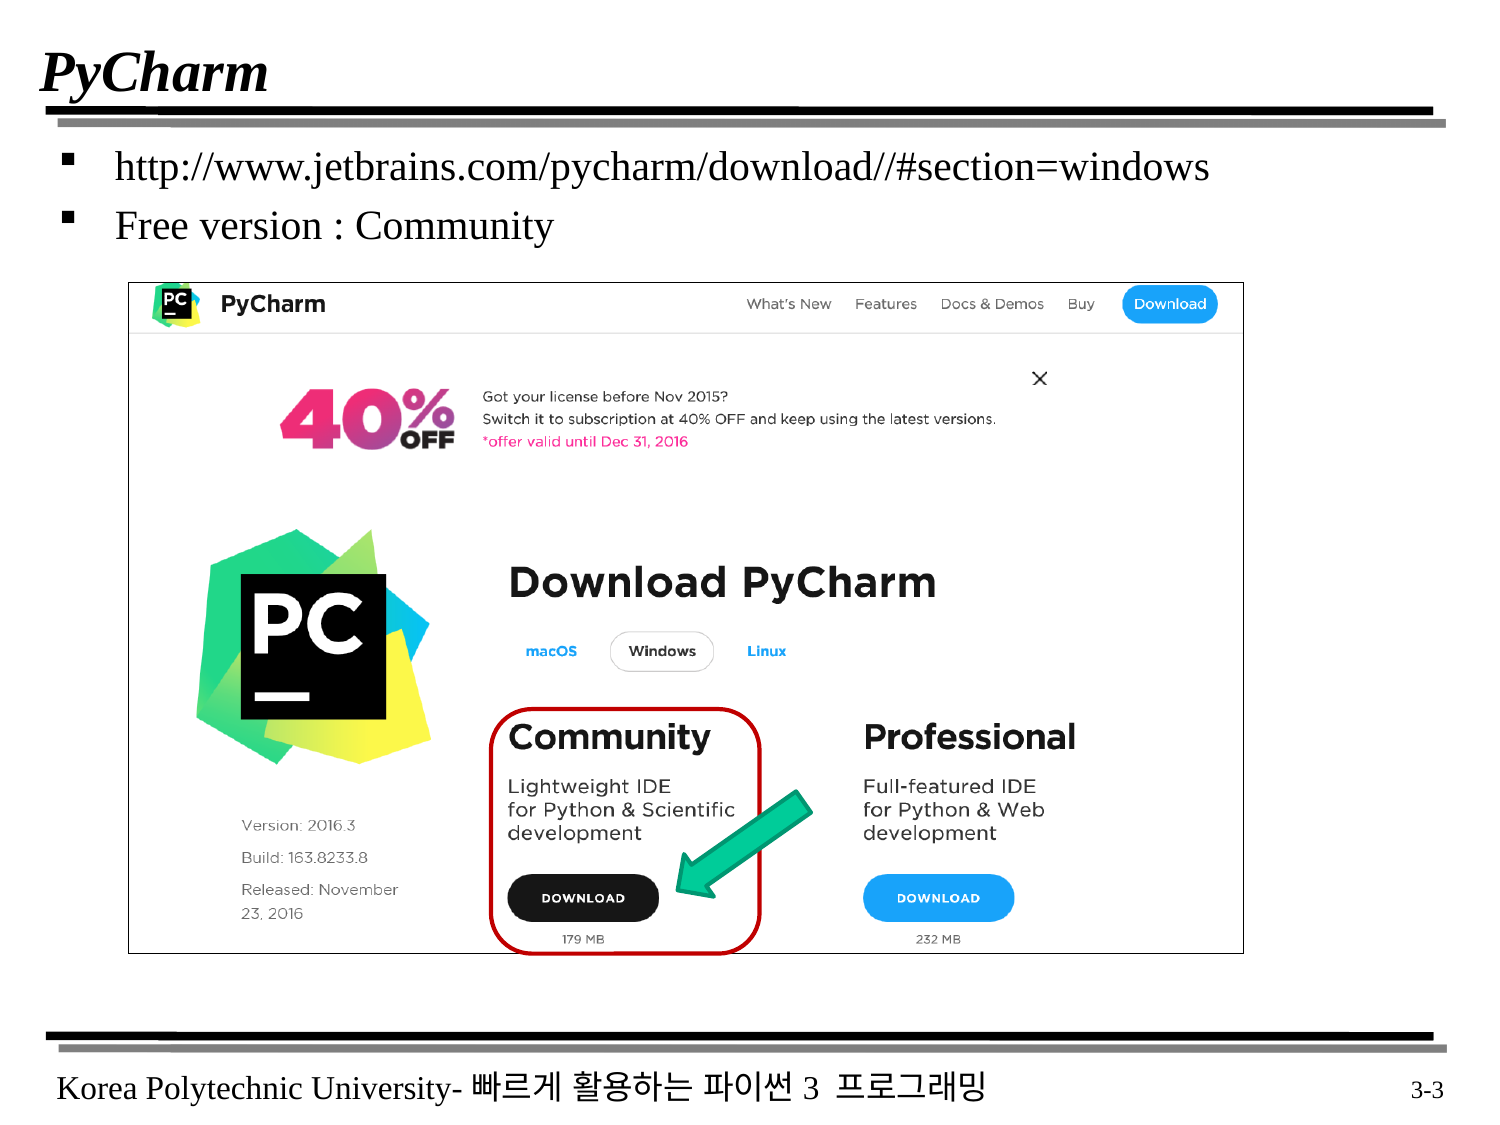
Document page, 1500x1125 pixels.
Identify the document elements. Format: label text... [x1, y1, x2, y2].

title PyCharm [25, 25, 1301, 101]
slide_number 3-3 [1333, 1066, 1460, 1115]
text_box http://www.jetbrains.com/pycharm/download//#section=windows Free version : Community [43, 131, 1450, 283]
picture [127, 282, 1244, 954]
